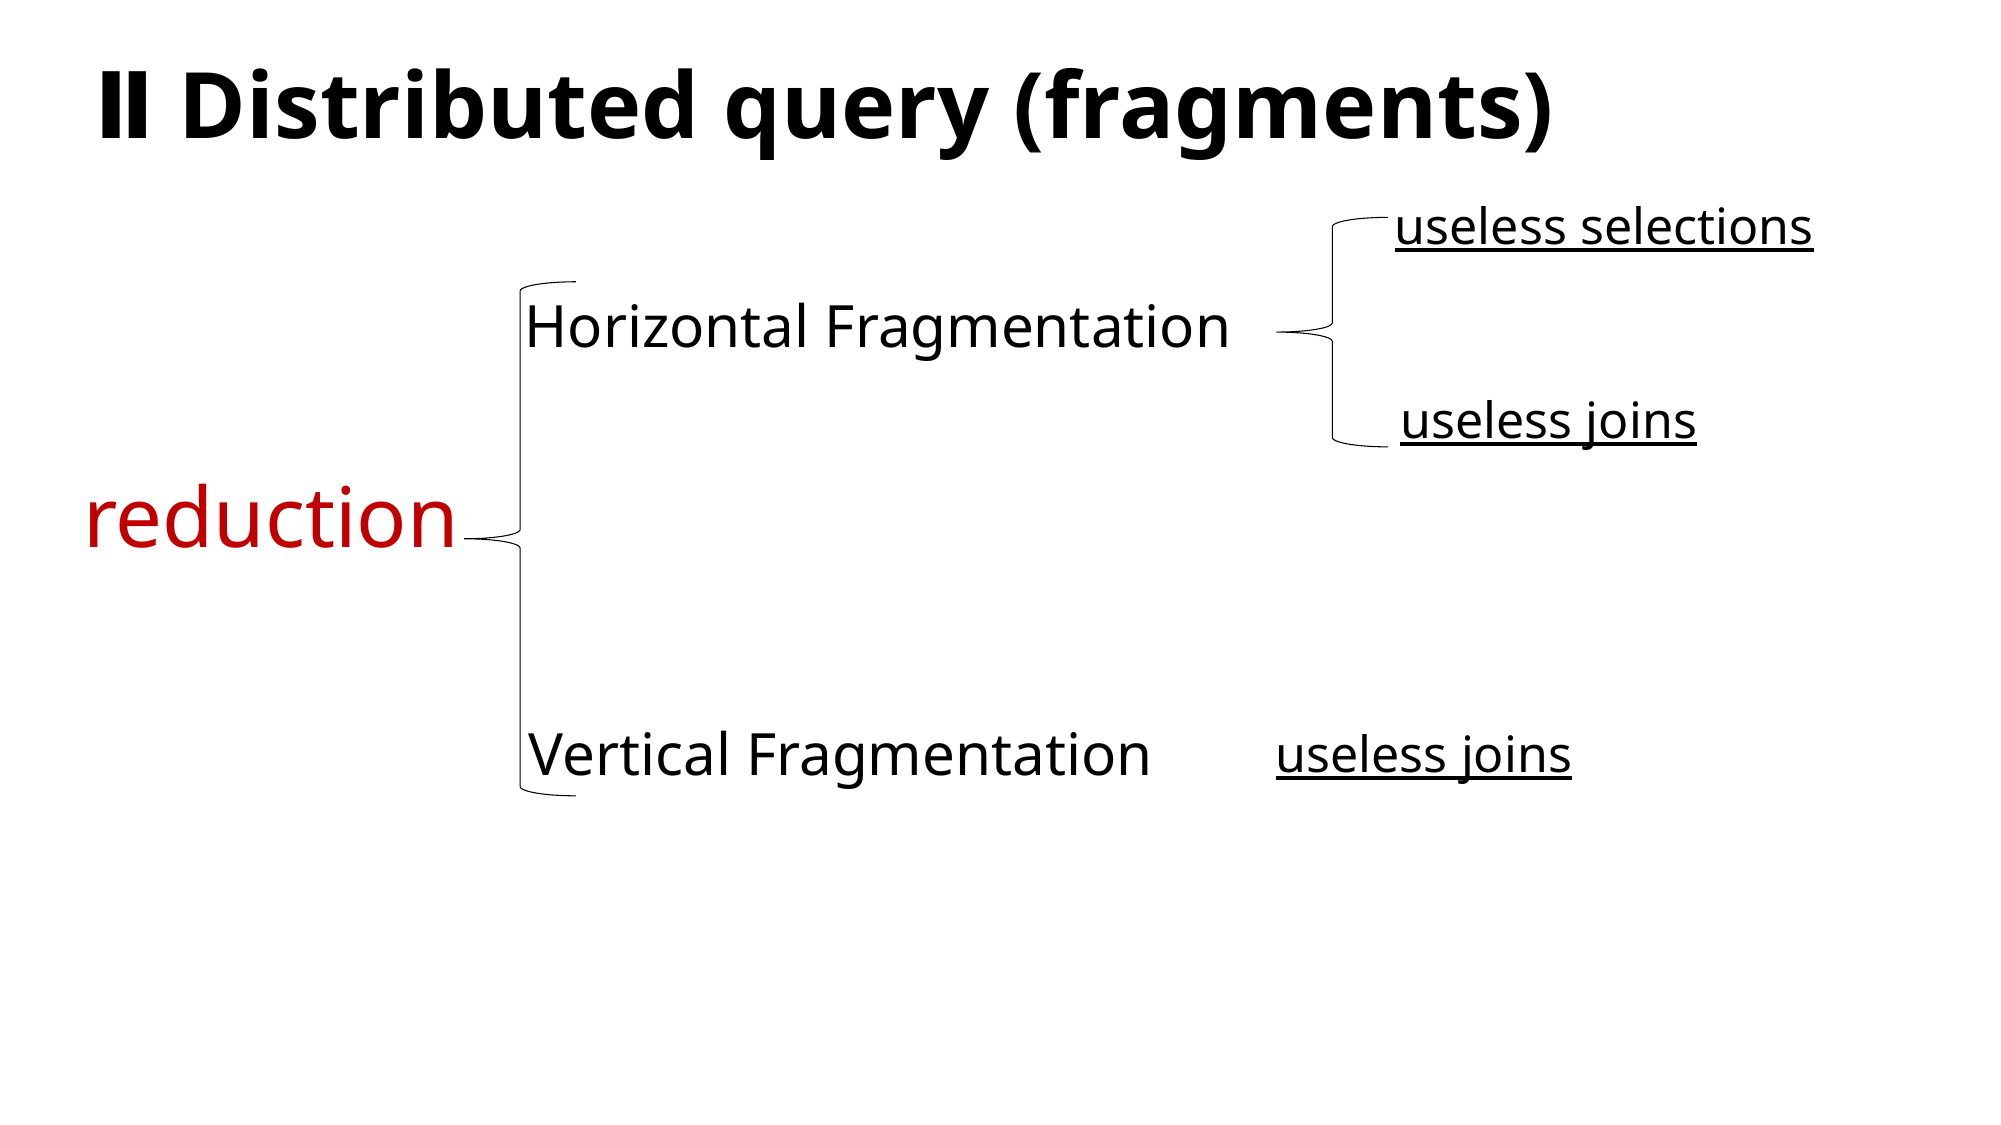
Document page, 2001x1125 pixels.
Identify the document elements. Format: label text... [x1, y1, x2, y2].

text_box reduction [68, 456, 474, 572]
text_box useless joins [1260, 715, 1588, 790]
text_box useless selections [1380, 187, 1829, 262]
text_box useless joins [1385, 380, 1712, 456]
text_box Vertical Fragmentation [514, 710, 1167, 795]
text_box Horizontal Fragmentation [576, 281, 1246, 367]
text_box Ⅱ Distributed query (fragments) [79, 0, 1805, 218]
text_box [464, 281, 576, 710]
text_box [1276, 216, 1389, 448]
text_box Horizontal Fragmentation [510, 281, 553, 367]
